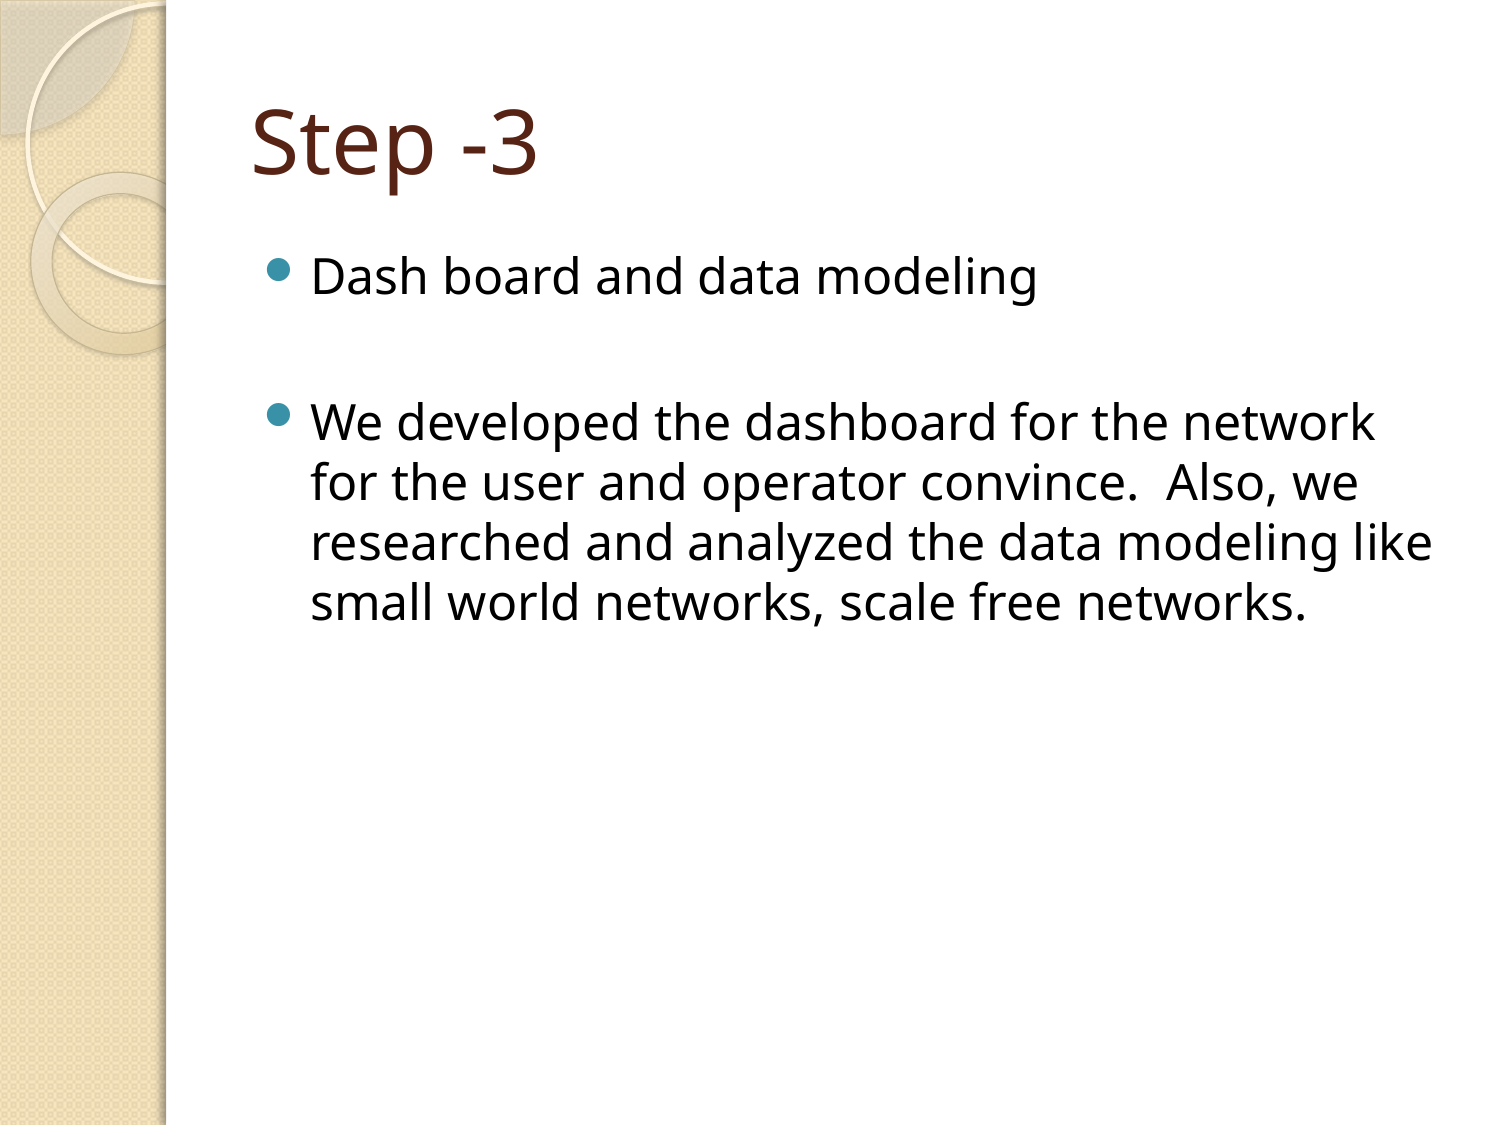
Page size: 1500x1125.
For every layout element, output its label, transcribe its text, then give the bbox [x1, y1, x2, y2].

list Dash board and data modeling We developed the dashboard for the network for the user and operator convince. Also, we researched and analyzed the data modeling like small world networks, scale free networks. [235, 237, 1466, 1025]
title Step -3 [235, 45, 1466, 233]
